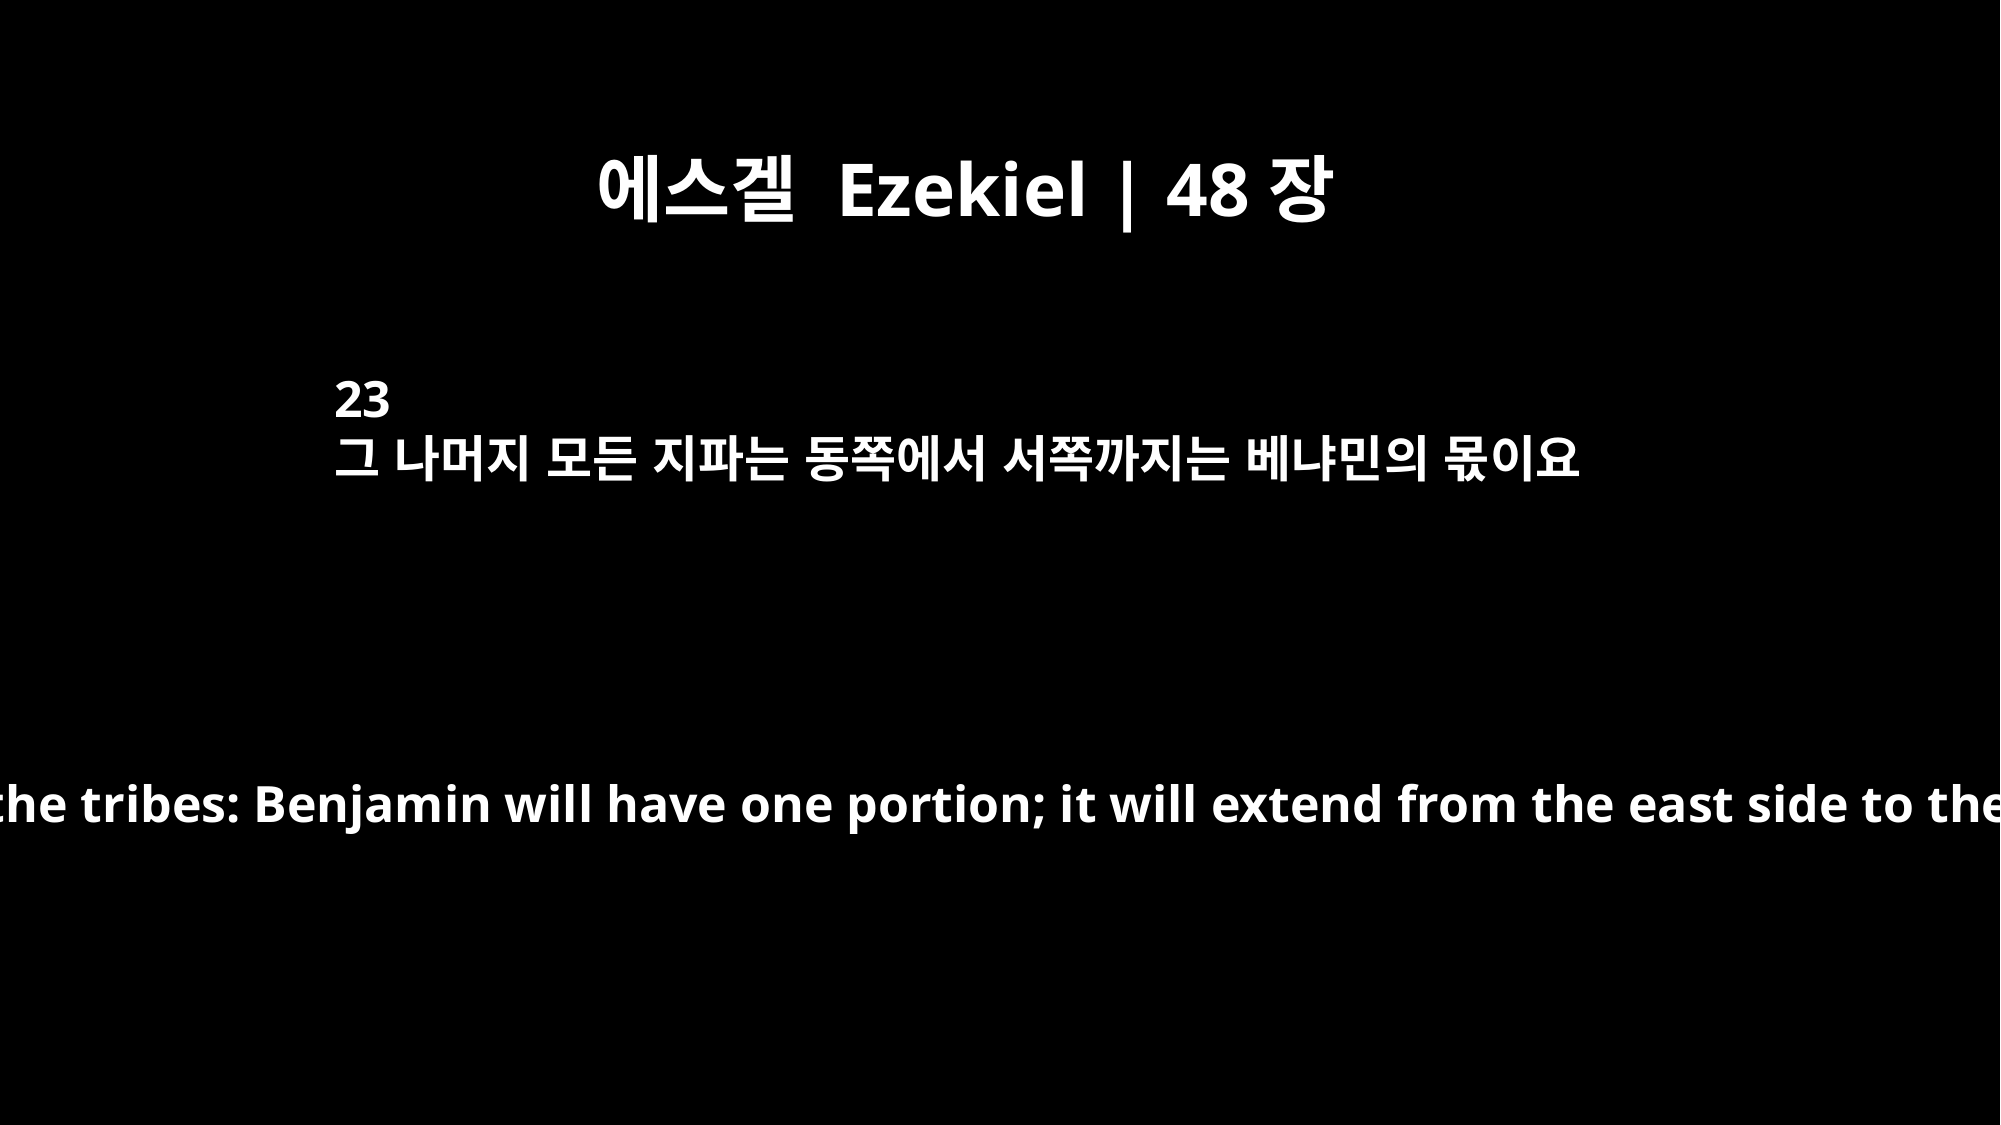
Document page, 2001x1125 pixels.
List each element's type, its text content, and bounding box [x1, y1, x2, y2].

text_box "As for the rest of the tribes: Benjamin will have one portion; it will extend from the east side to the west side. [0, 764, 2000, 840]
text_box 23 그 나머지 모든 지파는 동쪽에서 서쪽까지는 베냐민의 몫이요 [319, 359, 1598, 495]
text_box 에스겔 Ezekiel | 48장 [581, 136, 1351, 239]
